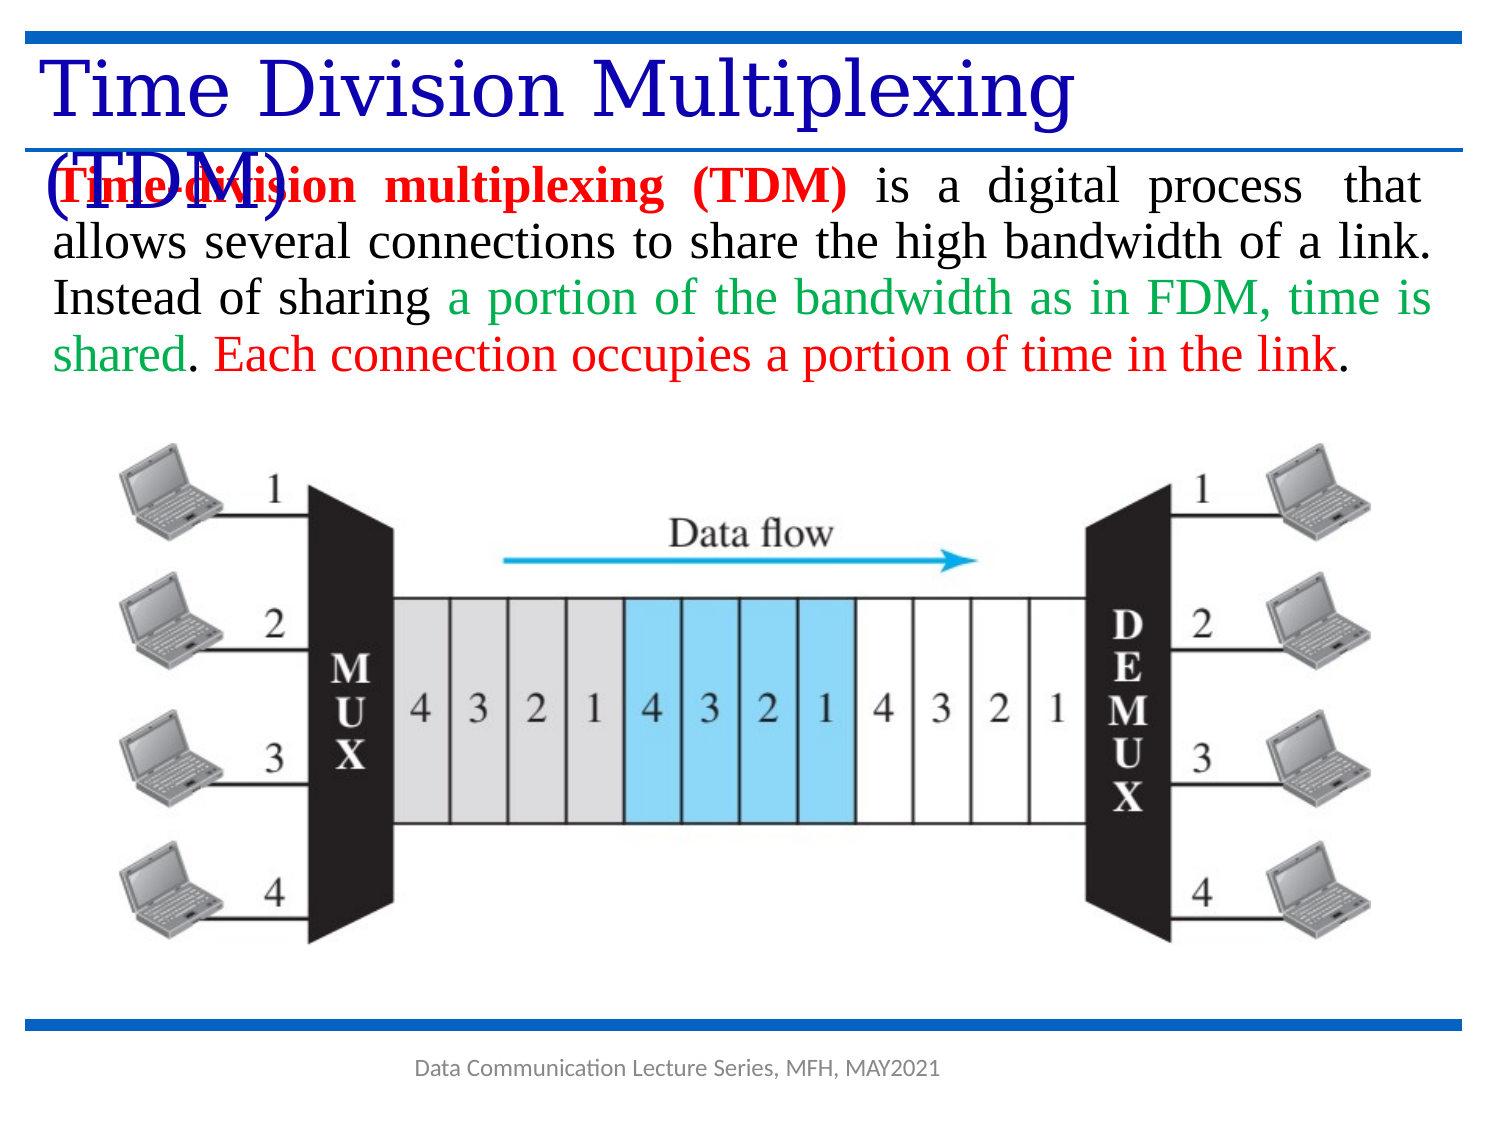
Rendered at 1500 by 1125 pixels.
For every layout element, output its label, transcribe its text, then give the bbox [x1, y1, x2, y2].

text_box Time-division multiplexing (TDM) is a digital process that allows several connections to share the high bandwidth of a link. Instead of sharing a portion of the bandwidth as in FDM, time is shared. Each connection occupies a portion of time in the link. [50, 151, 1450, 382]
text_box Data Communication Lecture Series, MFH, MAY2021 [412, 1055, 942, 1108]
picture [118, 441, 1371, 946]
title Time Division Multiplexing (TDM) [37, 37, 1151, 228]
